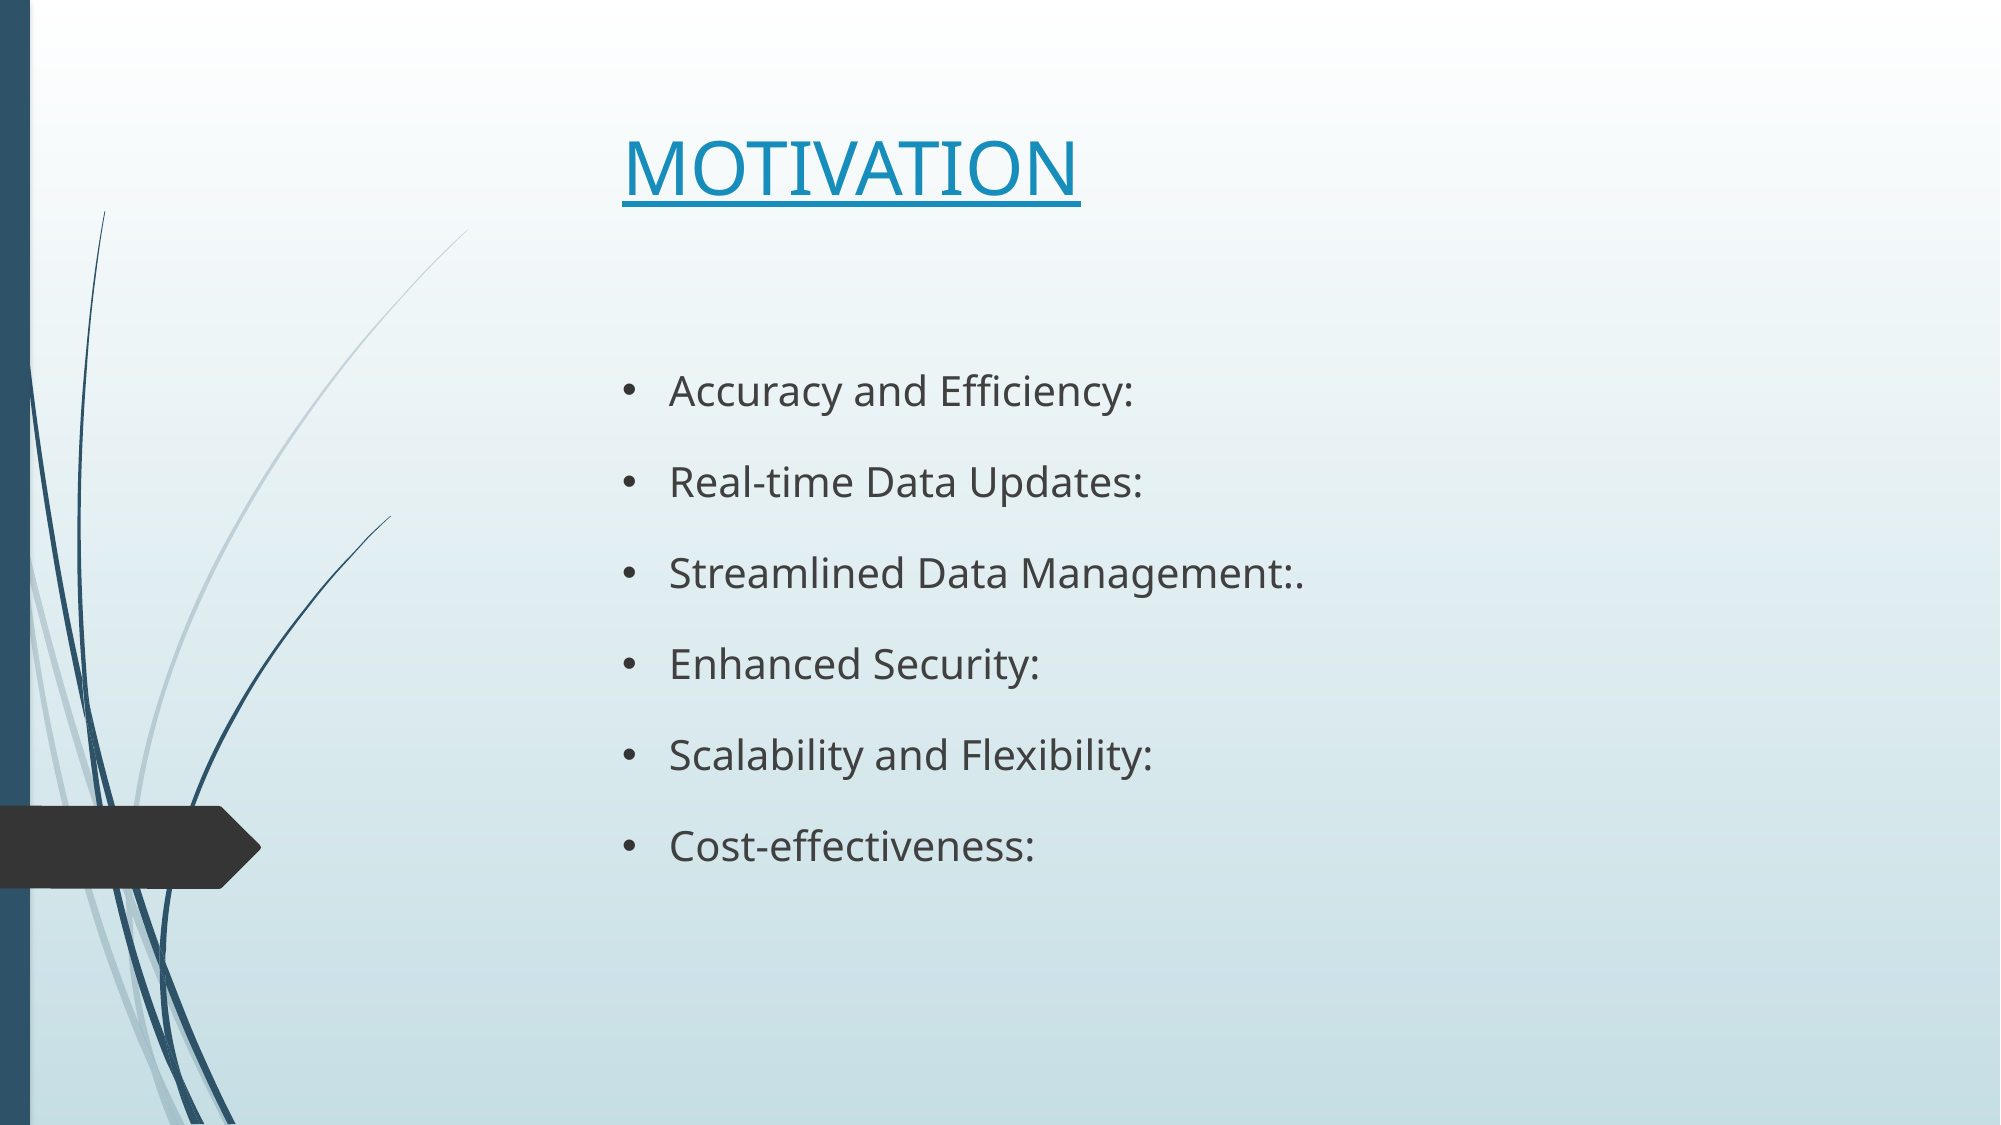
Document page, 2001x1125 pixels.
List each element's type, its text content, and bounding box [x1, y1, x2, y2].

list Accuracy and Efficiency: Real-time Data Updates: Streamlined Data Management:. Enhanced Security: Scalability and Flexibility: Cost-effectiveness: [607, 353, 1393, 895]
title MOTIVATION [607, 87, 2000, 309]
